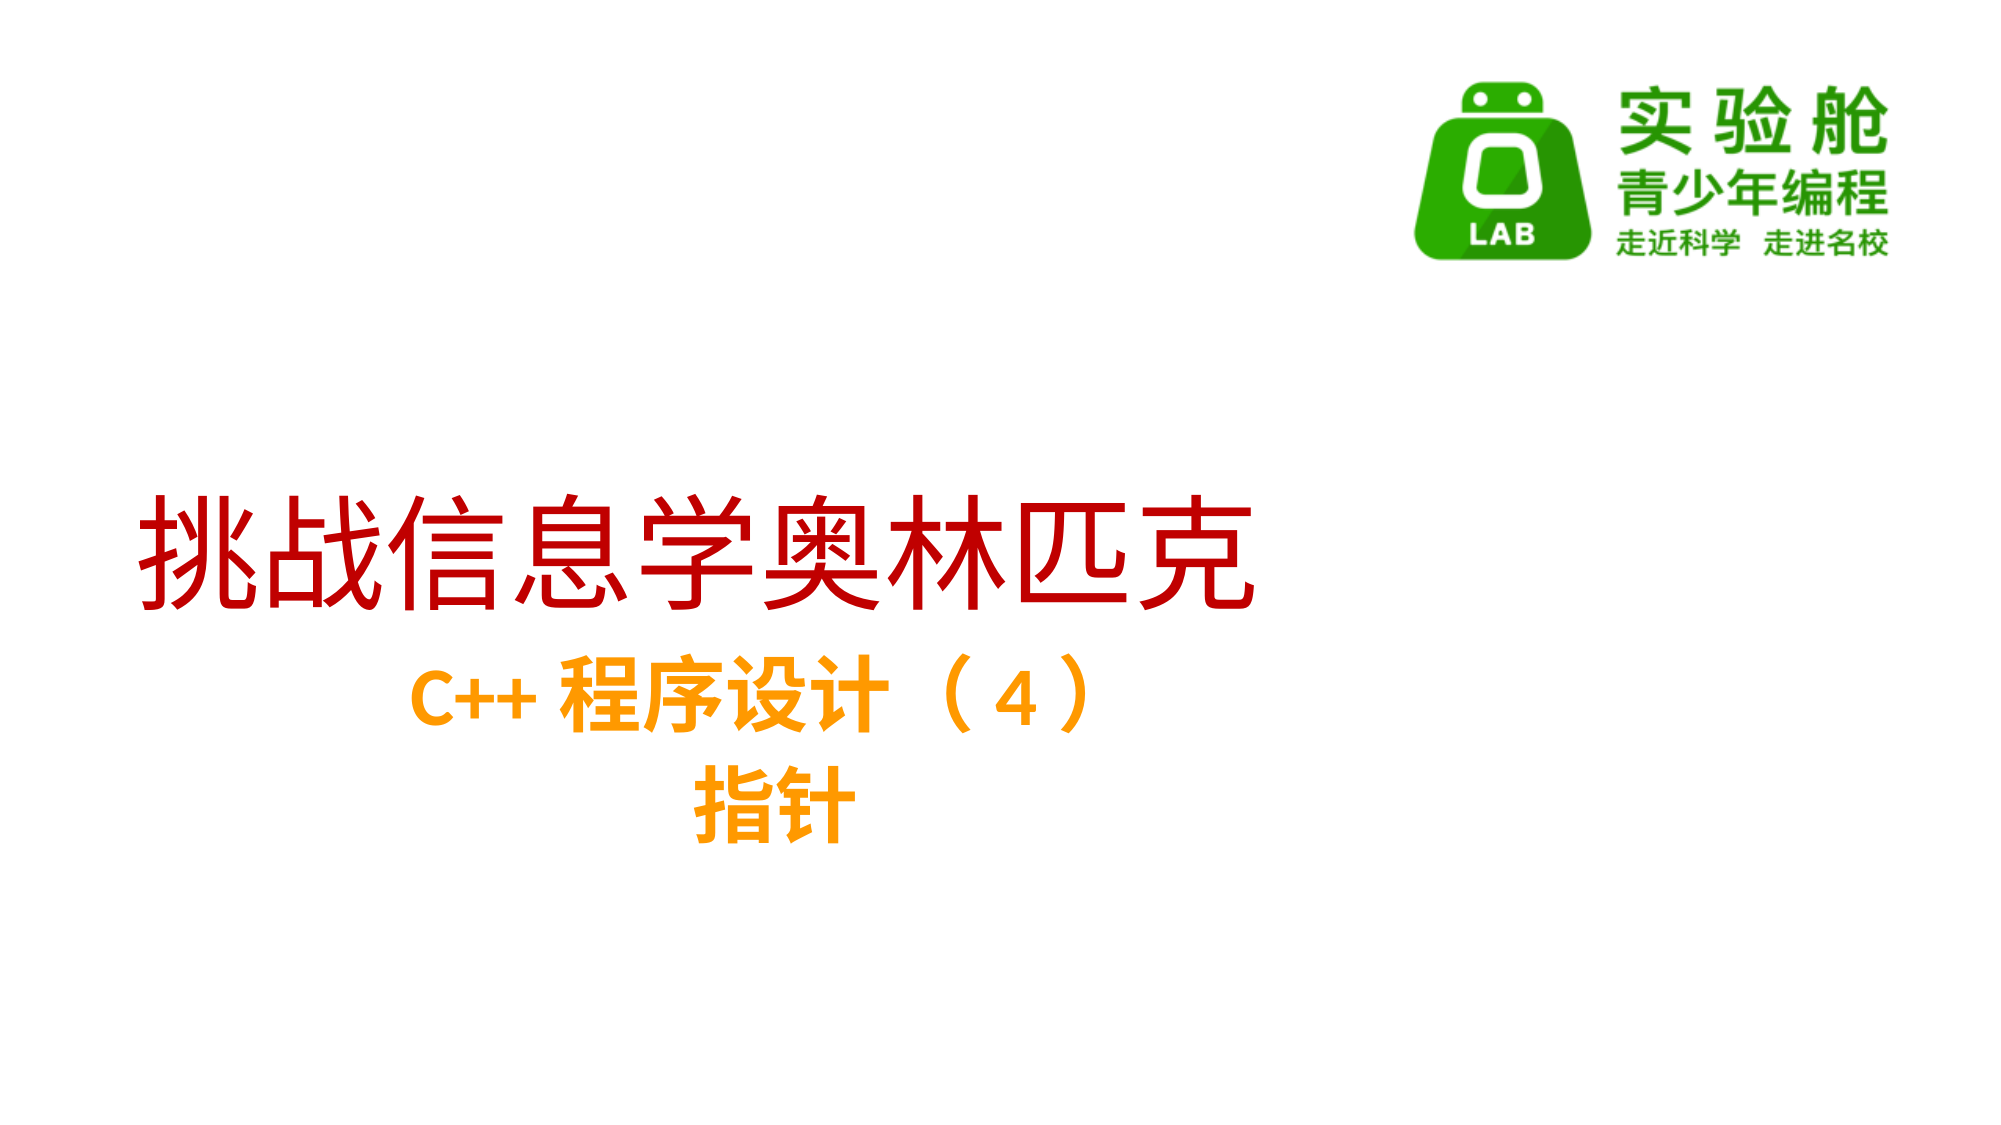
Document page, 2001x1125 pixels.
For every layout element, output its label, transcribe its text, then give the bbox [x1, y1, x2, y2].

subtitle C++程序设计（4） 指针 [244, 646, 1308, 918]
picture [1389, 66, 1908, 275]
title 挑战信息学奥林匹克 [120, 373, 1337, 635]
